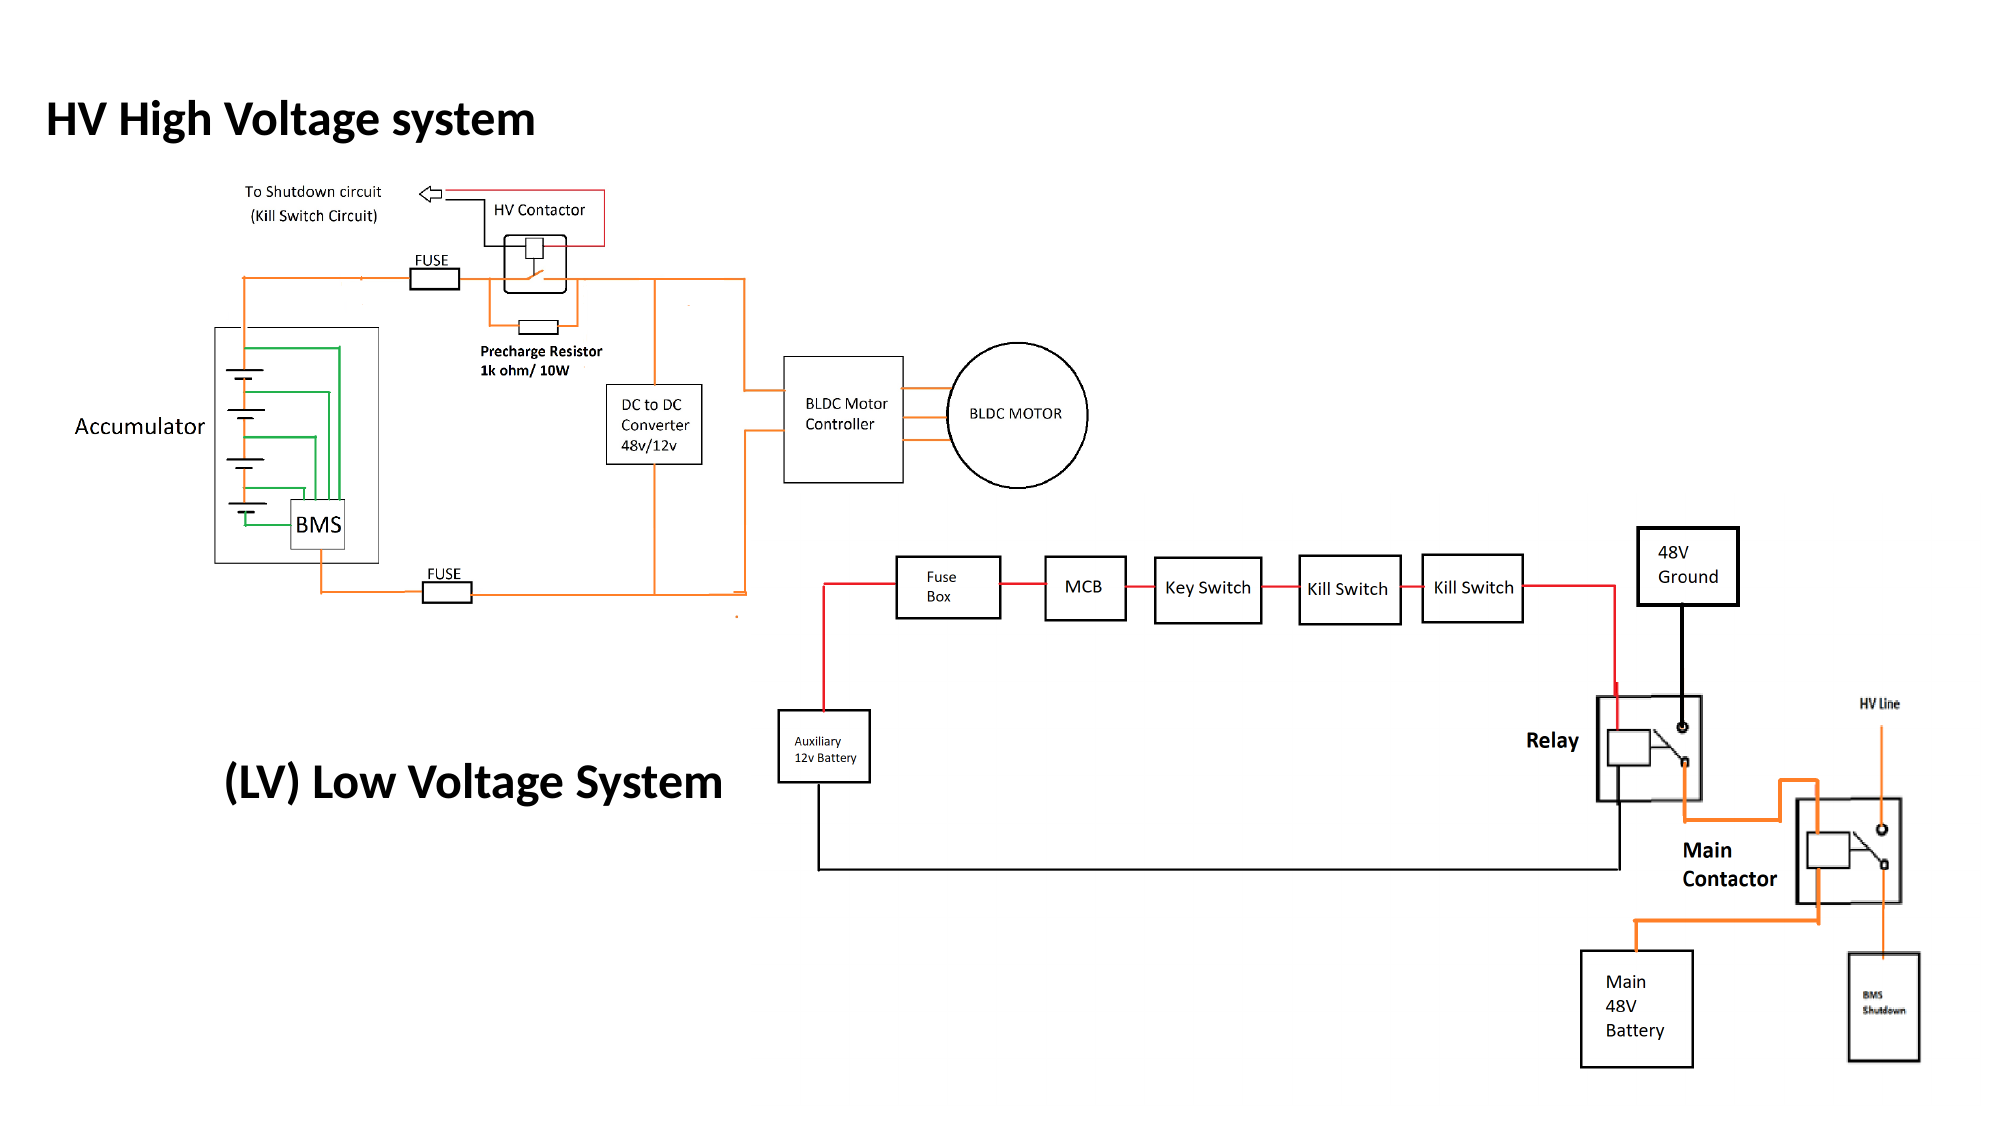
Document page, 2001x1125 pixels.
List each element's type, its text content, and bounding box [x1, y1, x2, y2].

text_box HV High Voltage system [31, 77, 646, 123]
text_box (LV) Low Voltage System [208, 741, 746, 817]
picture [3, 125, 1981, 1107]
